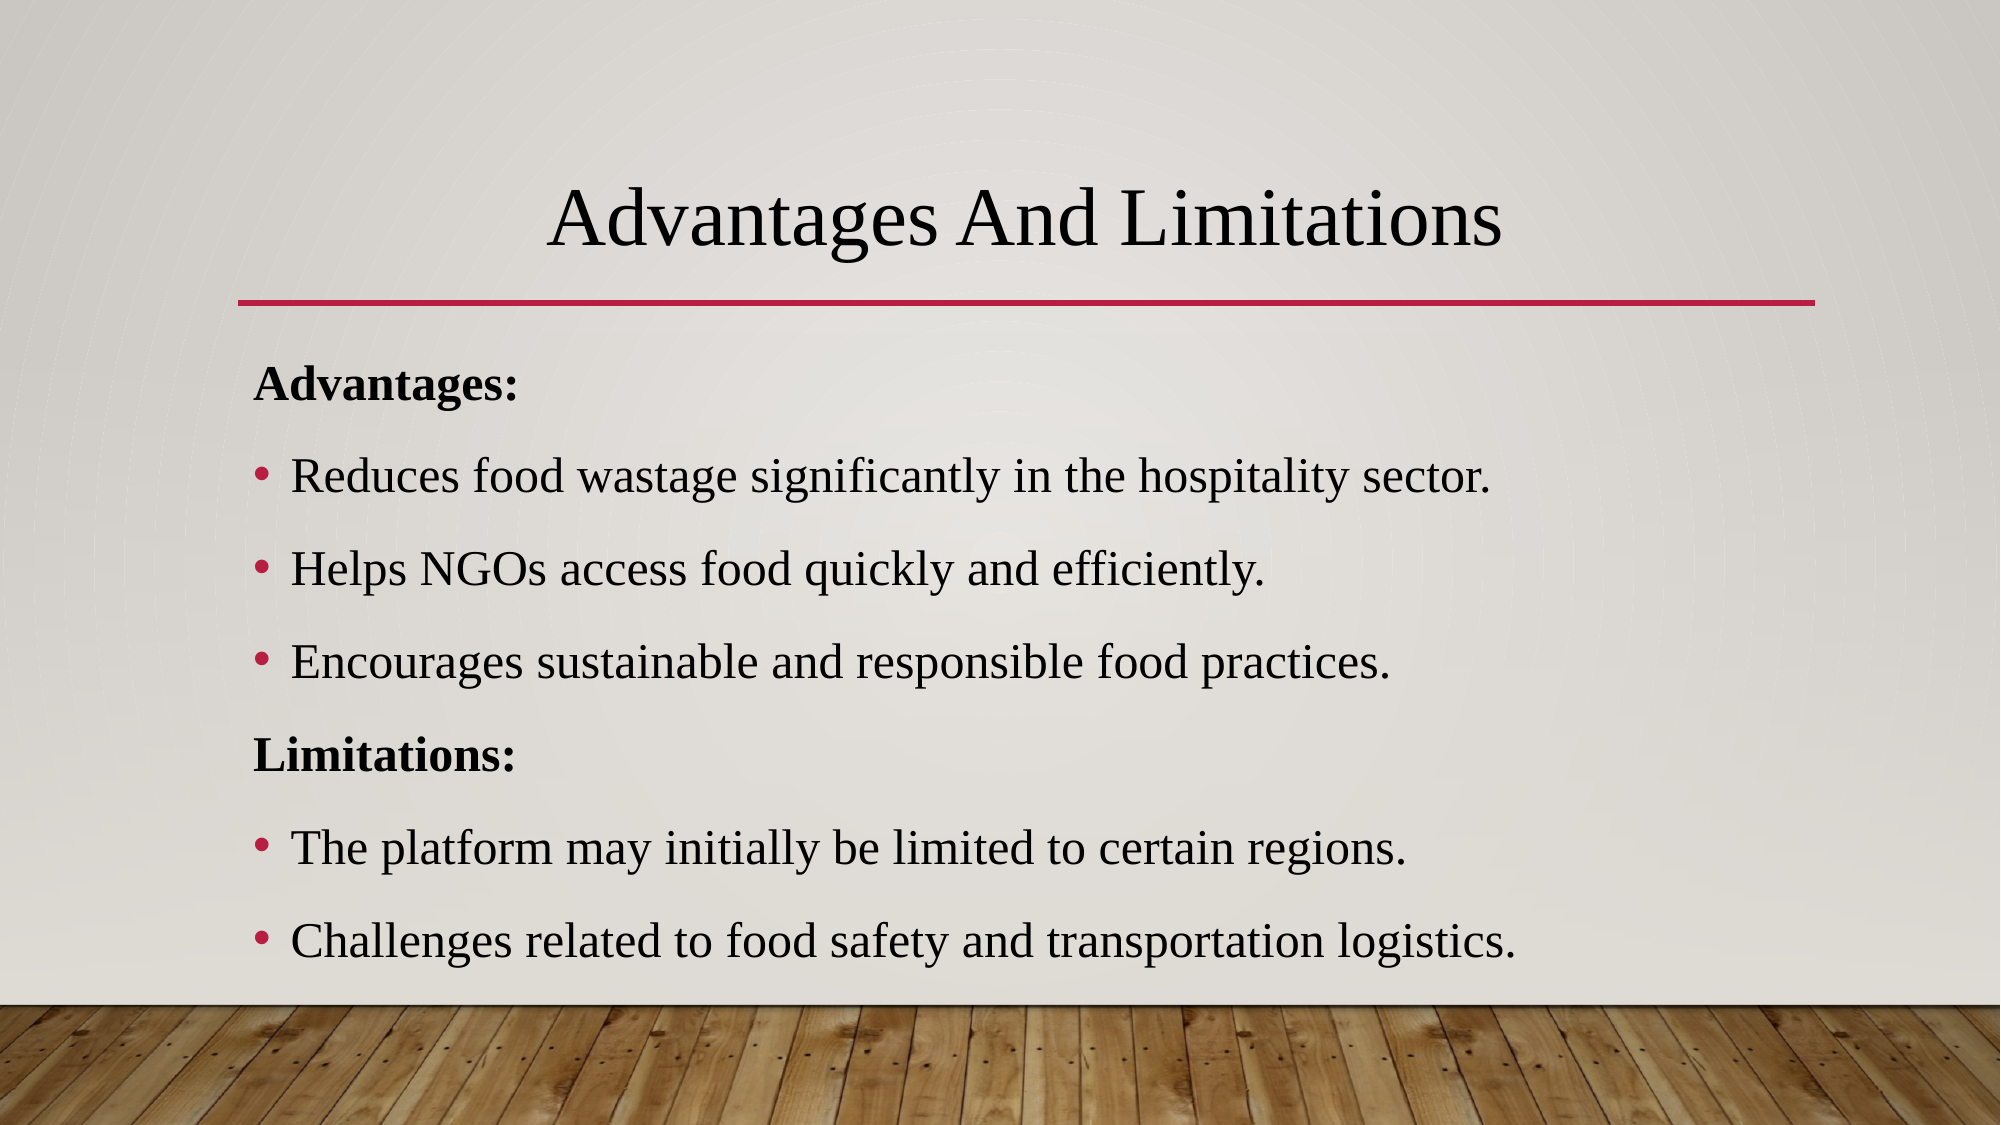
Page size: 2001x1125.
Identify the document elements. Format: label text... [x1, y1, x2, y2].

picture [0, 1005, 2000, 1125]
list Advantages: Reduces food wastage significantly in the hospitality sector. Helps NGOs access food quickly and efficiently. Encourages sustainable and responsible food practices. Limitations: The platform may initially be limited to certain regions. Challenges related to food safety and transportation logistics. [238, 330, 1814, 897]
title Advantages And Limitations [237, 132, 1814, 305]
